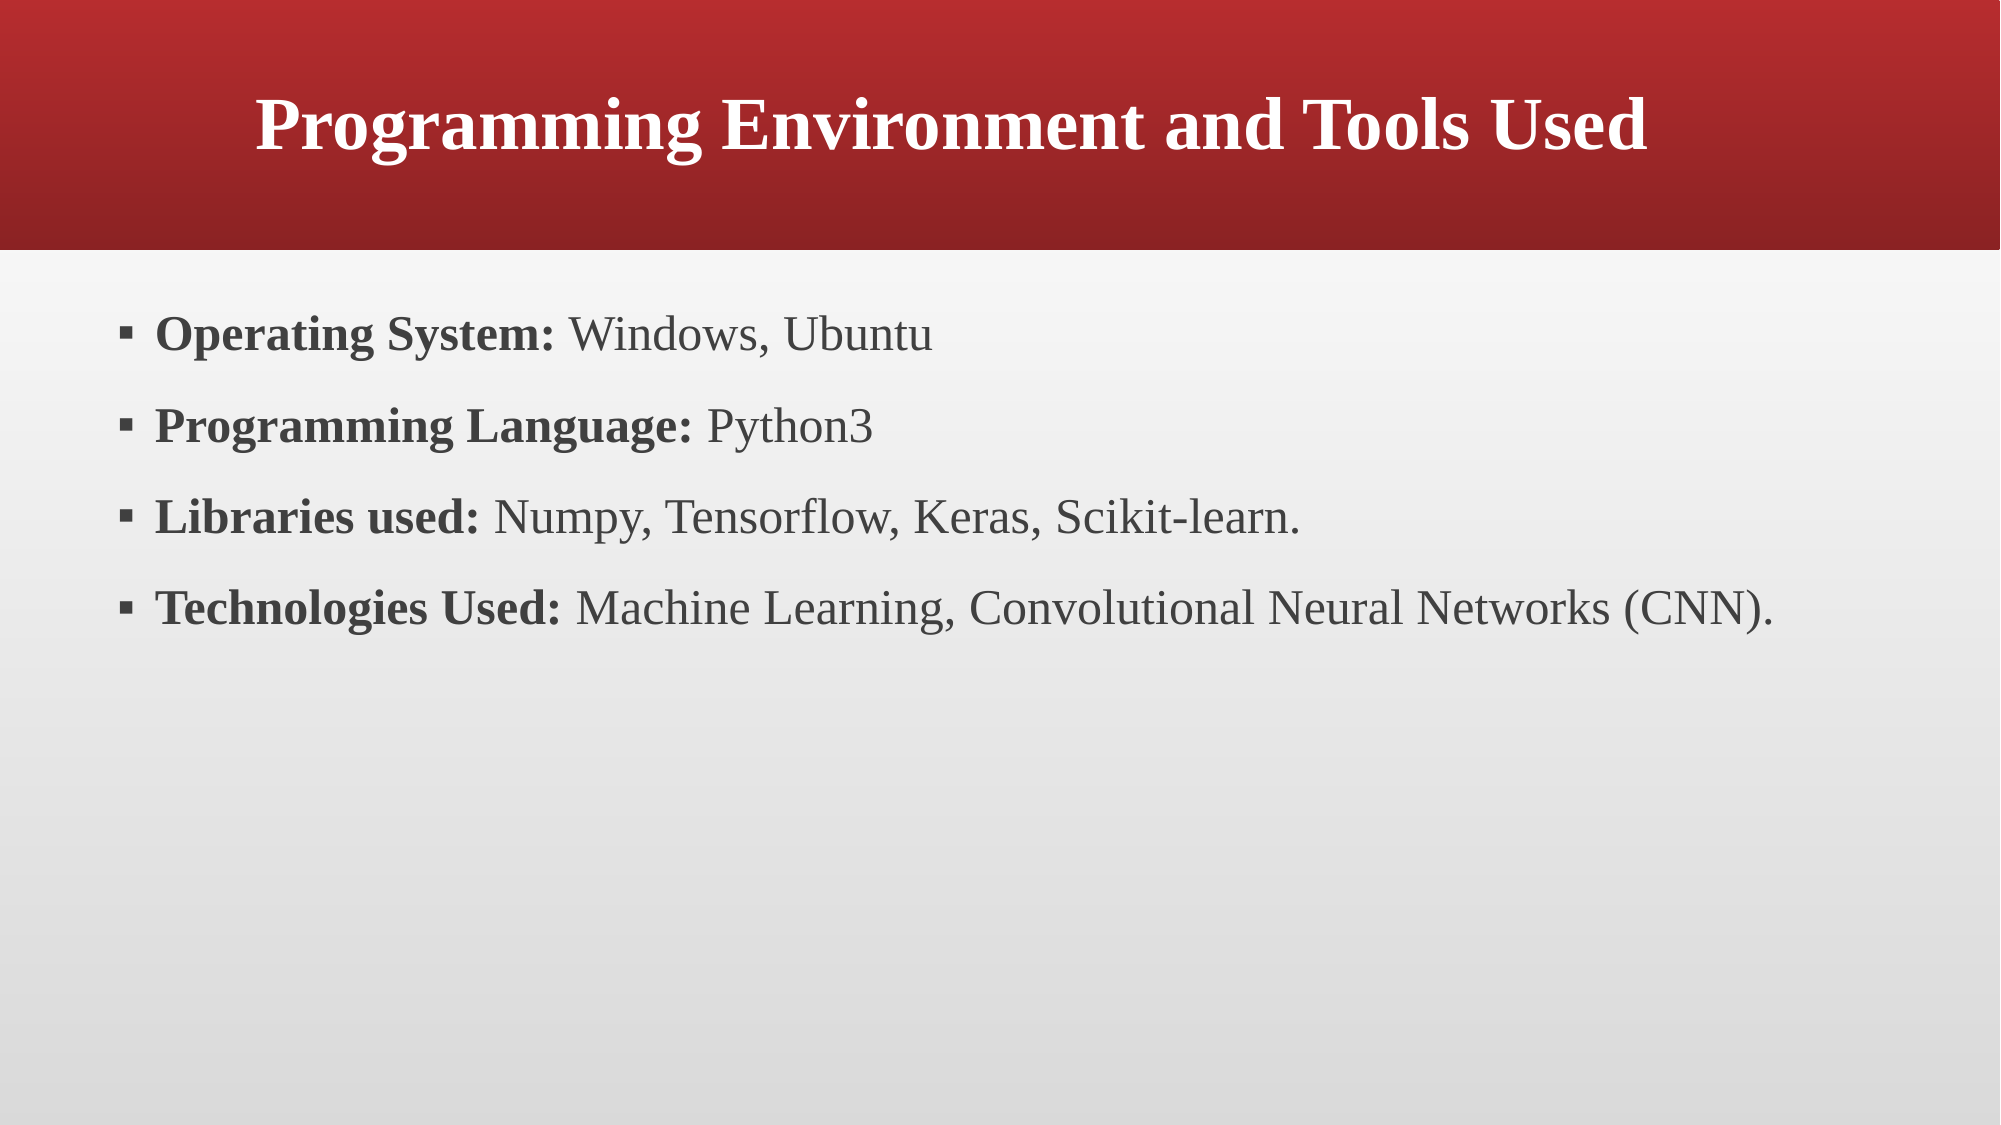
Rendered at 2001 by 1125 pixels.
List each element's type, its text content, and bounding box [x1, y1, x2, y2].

title Programming Environment and Tools Used [78, 16, 1825, 234]
list Operating System: Windows, Ubuntu Programming Language: Python3 Libraries used: Numpy, Tensorflow, Keras, Scikit-learn. Technologies Used: Machine Learning, Convolutional Neural Networks (CNN). [102, 299, 1934, 1050]
